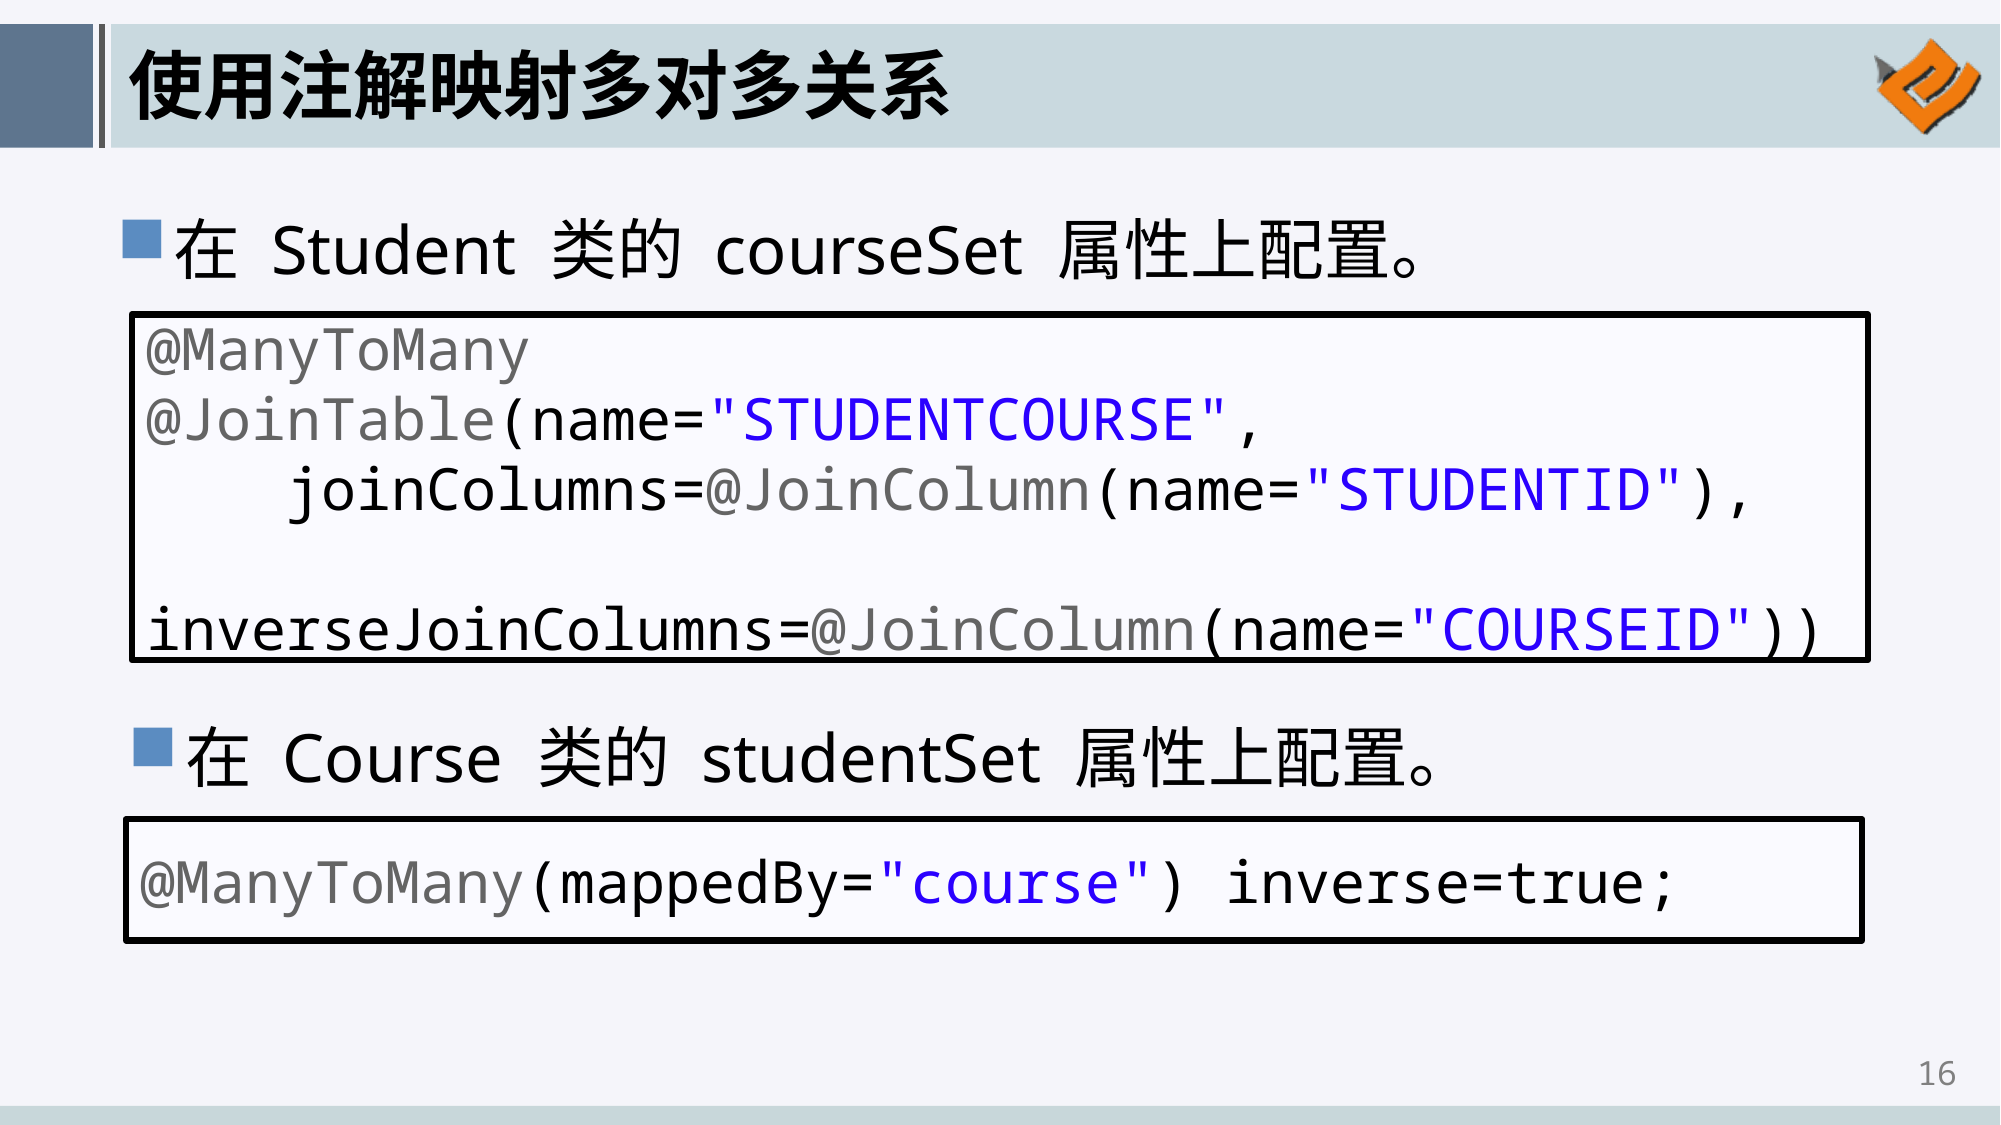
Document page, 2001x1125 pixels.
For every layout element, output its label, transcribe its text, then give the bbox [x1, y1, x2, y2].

list 在 Student 类的 courseSet 属性上配置。 [102, 184, 1898, 303]
text_box @ManyToMany(mappedBy="course") inverse=true; [125, 819, 1863, 941]
picture [1874, 38, 1981, 134]
text_box @ManyToMany @JoinTable(name="STUDENTCOURSE", joinColumns=@JoinColumn(name="STUDENTID"), inverseJoinColumns=@JoinColumn(name="COURSEID")) [131, 314, 1868, 660]
title 使用注解映射多对多关系 [114, 30, 1845, 141]
text_box 在 Course 类的 studentSet 属性上配置。 [114, 692, 1910, 835]
